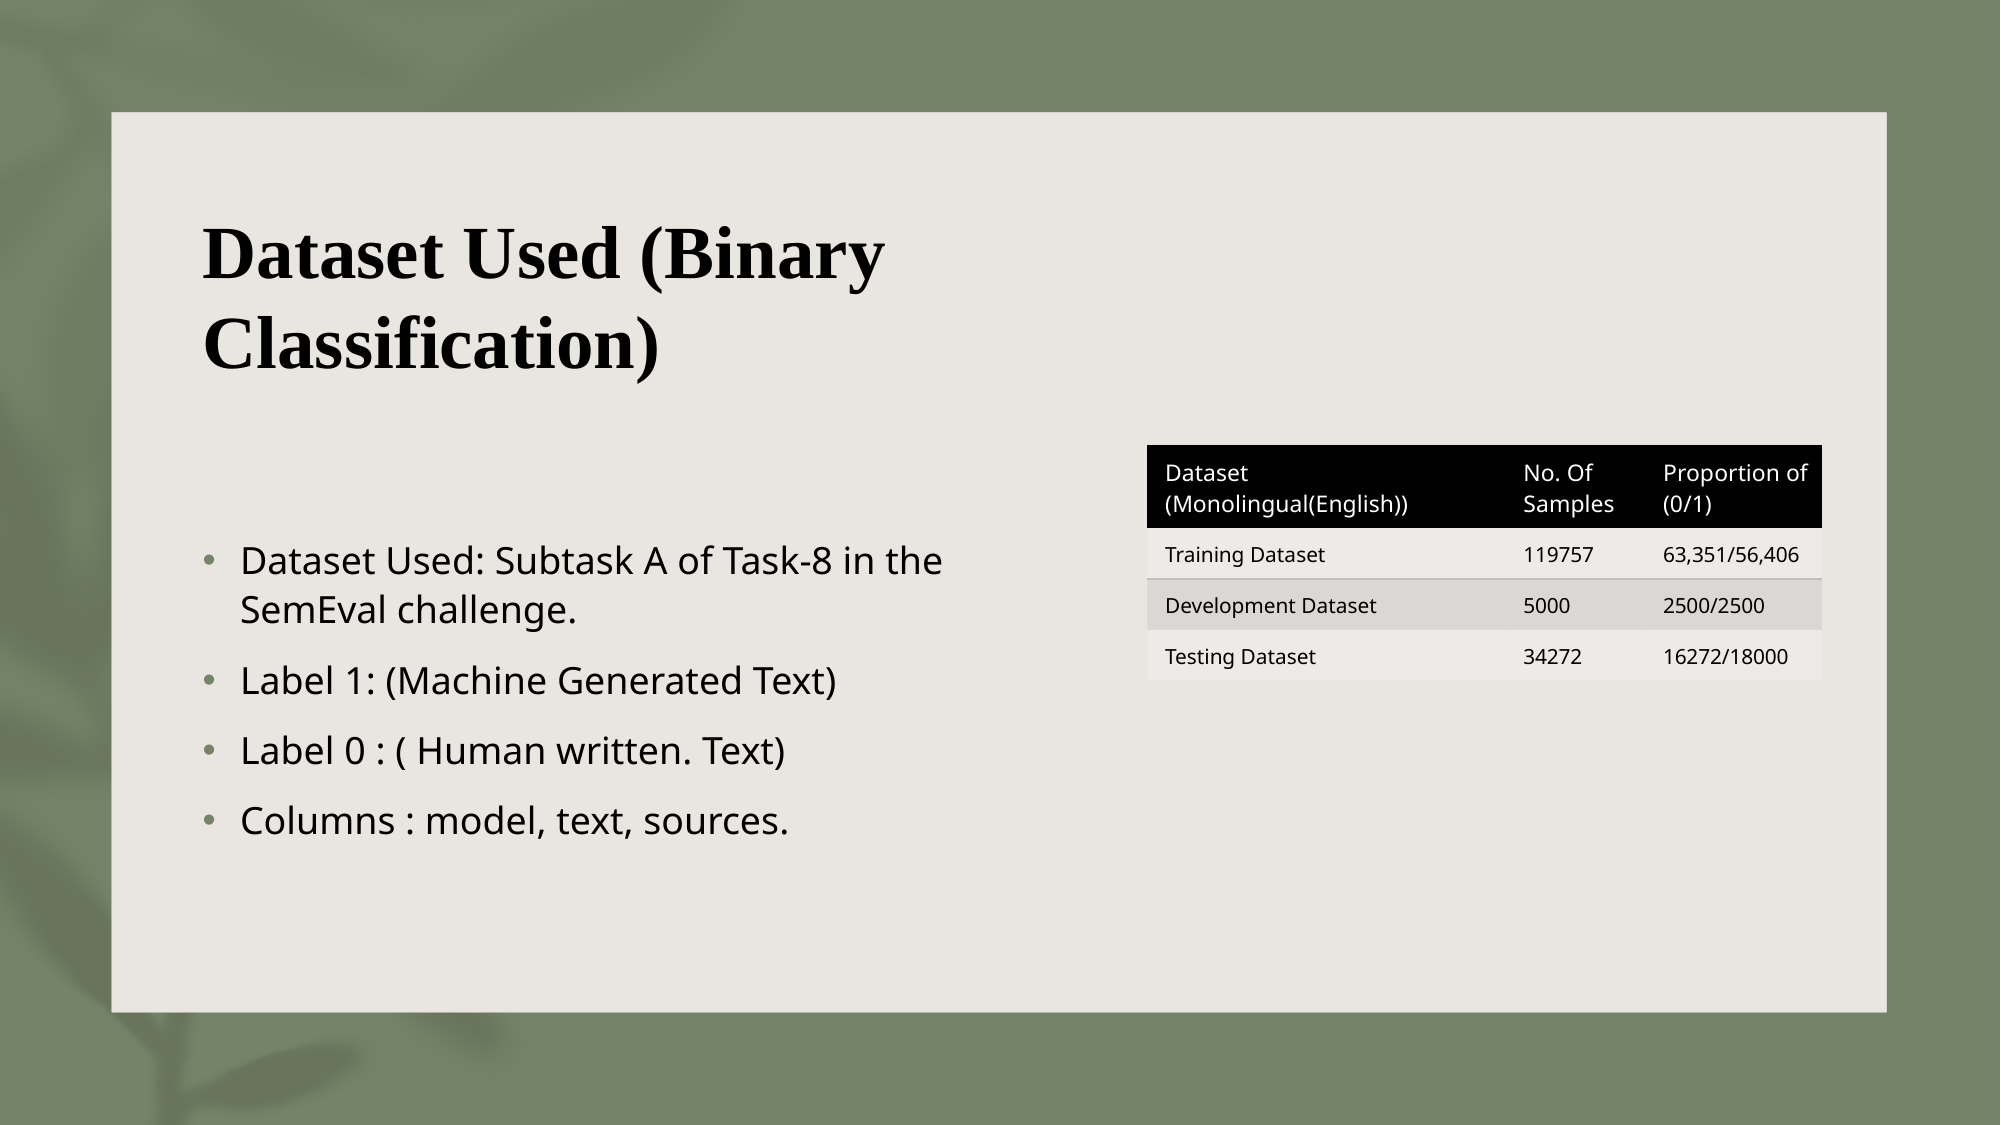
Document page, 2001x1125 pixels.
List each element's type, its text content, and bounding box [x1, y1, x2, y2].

text_box [860, 111, 1888, 1013]
table_cell 63,351/56,406 [1645, 528, 1822, 578]
table_cell 5000 [1505, 580, 1645, 630]
table_header No. Of Samples [1505, 445, 1645, 528]
table_cell Development Dataset [1147, 580, 1505, 630]
table_header Dataset (Monolingual(English)) [1147, 445, 1505, 528]
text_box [0, 0, 860, 1125]
table_header Proportion of (0/1) [1645, 445, 1822, 528]
table_cell 16272/18000 [1645, 630, 1822, 680]
table_cell Testing Dataset [1147, 630, 1505, 680]
title Dataset Used (Binary Classification) [860, 174, 1075, 503]
list Dataset Used: Subtask A of Task-8 in the SemEval challenge. Label 1: (Machine Generated Text) Label 0 : ( Human written. Text) Columns : model, text, sources. [860, 525, 1075, 950]
table_cell 2500/2500 [1645, 580, 1822, 630]
table_cell 34272 [1505, 630, 1645, 680]
table_cell Training Dataset [1147, 528, 1505, 578]
text_box [860, 0, 2000, 1125]
table_cell 119757 [1505, 528, 1645, 578]
